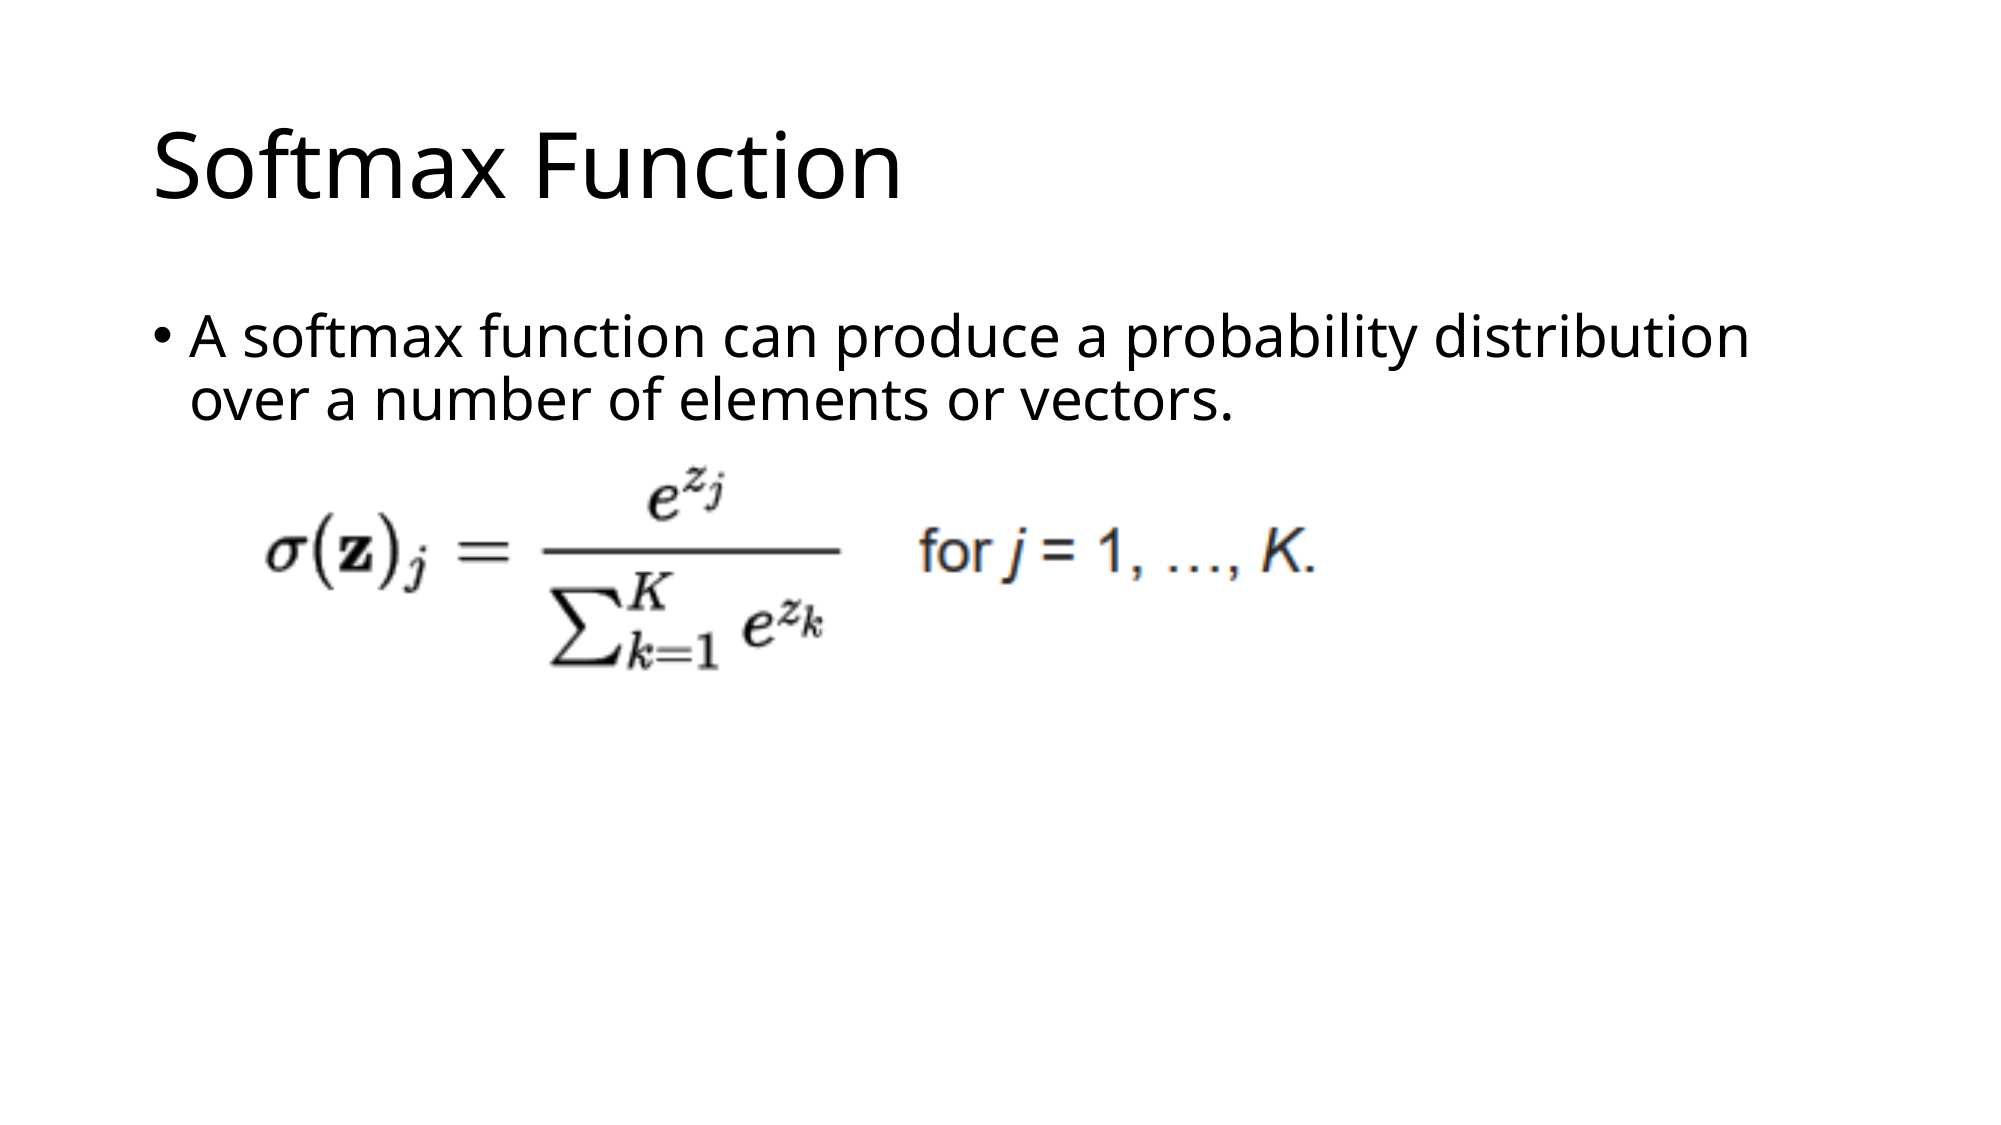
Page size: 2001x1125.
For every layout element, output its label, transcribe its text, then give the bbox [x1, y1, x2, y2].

picture [228, 460, 1341, 689]
title Softmax Function [137, 59, 1863, 278]
list A softmax function can produce a probability distribution over a number of elements or vectors. [137, 299, 1863, 1014]
